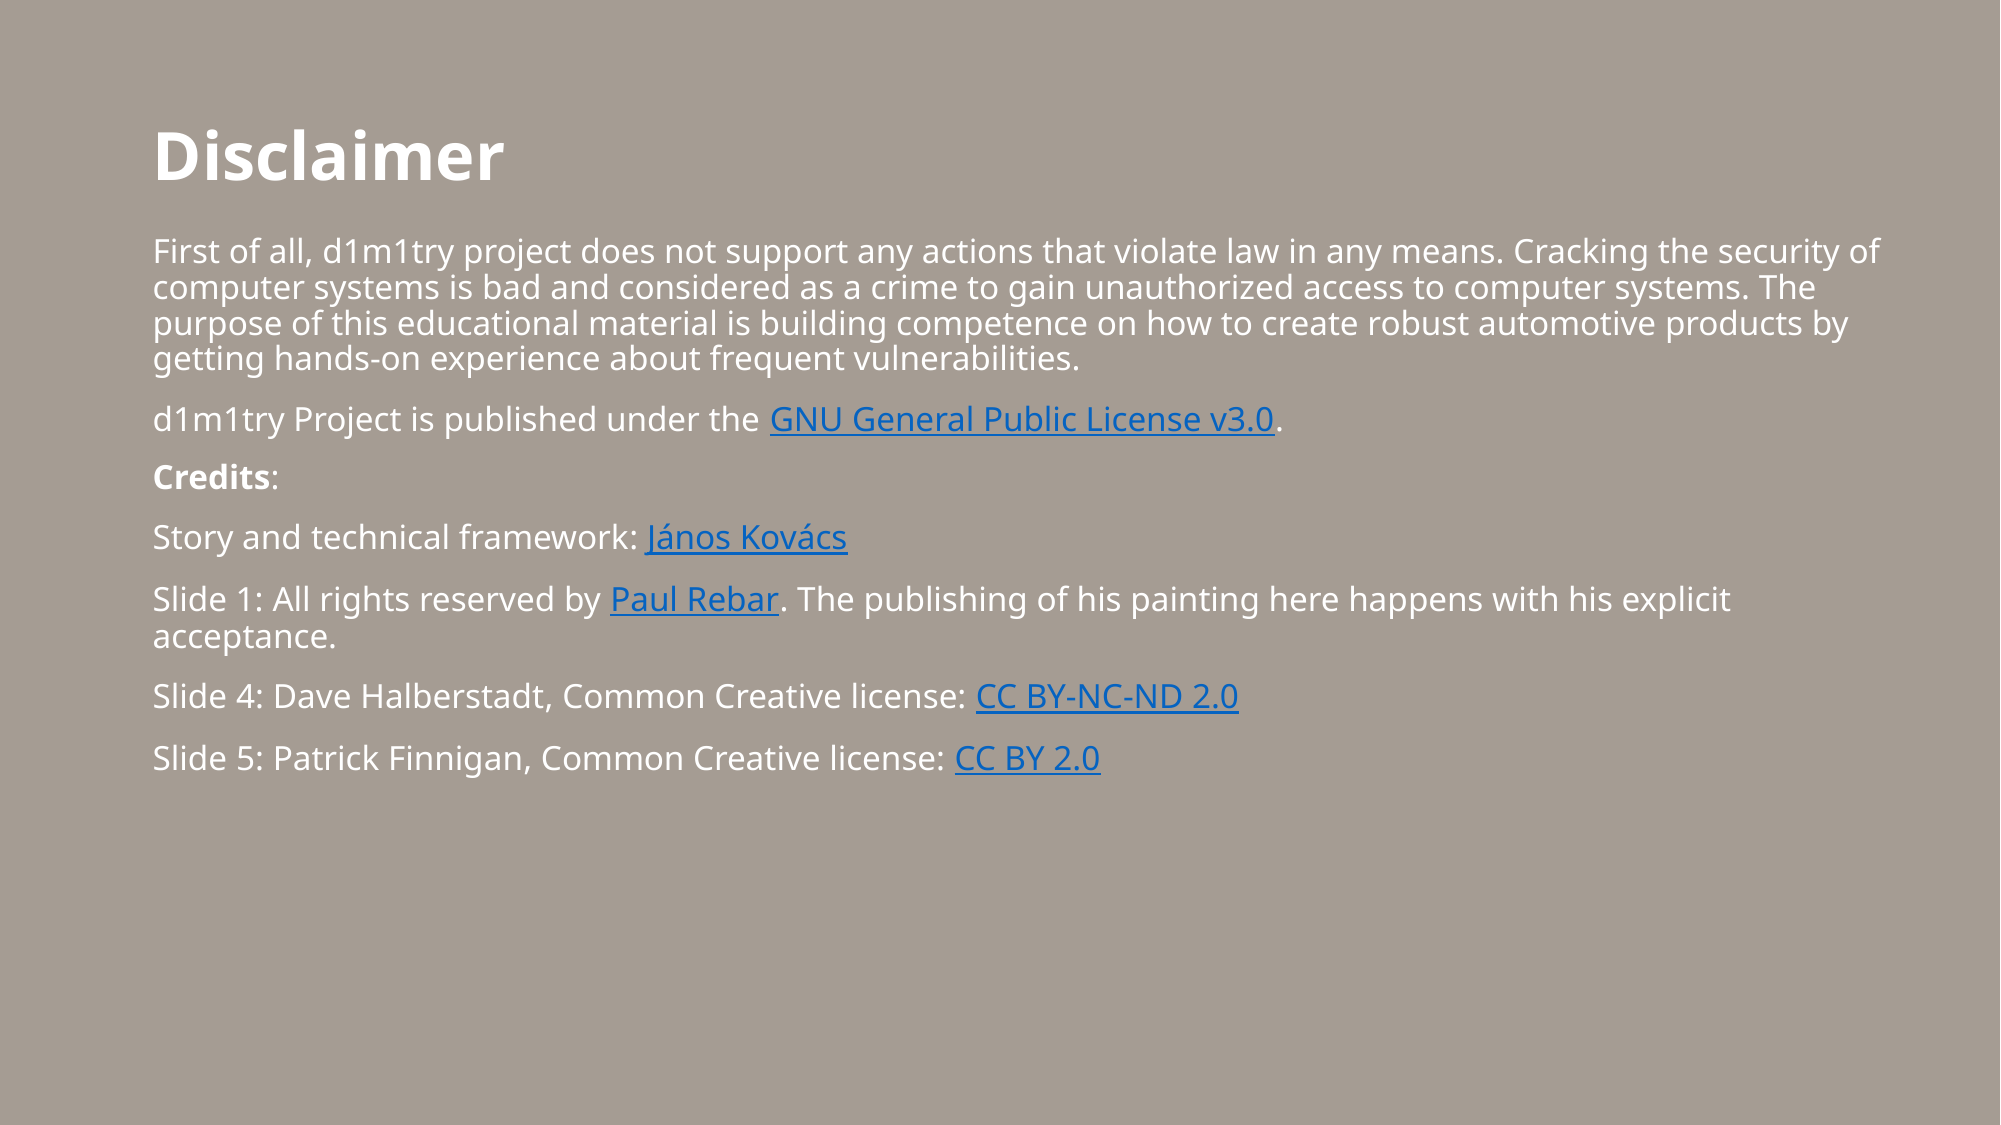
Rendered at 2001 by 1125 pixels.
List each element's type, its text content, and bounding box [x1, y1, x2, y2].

list First of all, d1m1try project does not support any actions that violate law in any means. Cracking the security of computer systems is bad and considered as a crime to gain unauthorized access to computer systems. The purpose of this educational material is building competence on how to create robust automotive products by getting hands-on experience about frequent vulnerabilities. d1m1try Project is published under the GNU General Public License v3.0. Credits: Story and technical framework: János Kovács Slide 1: All rights reserved by Paul Rebar. The publishing of his painting here happens with his explicit acceptance. Slide 4: Dave Halberstadt, Common Creative license: CC BY-NC-ND 2.0 Slide 5: Patrick Finnigan, Common Creative license: CC BY 2.0 [137, 227, 1912, 1016]
title Disclaimer [137, 75, 783, 203]
